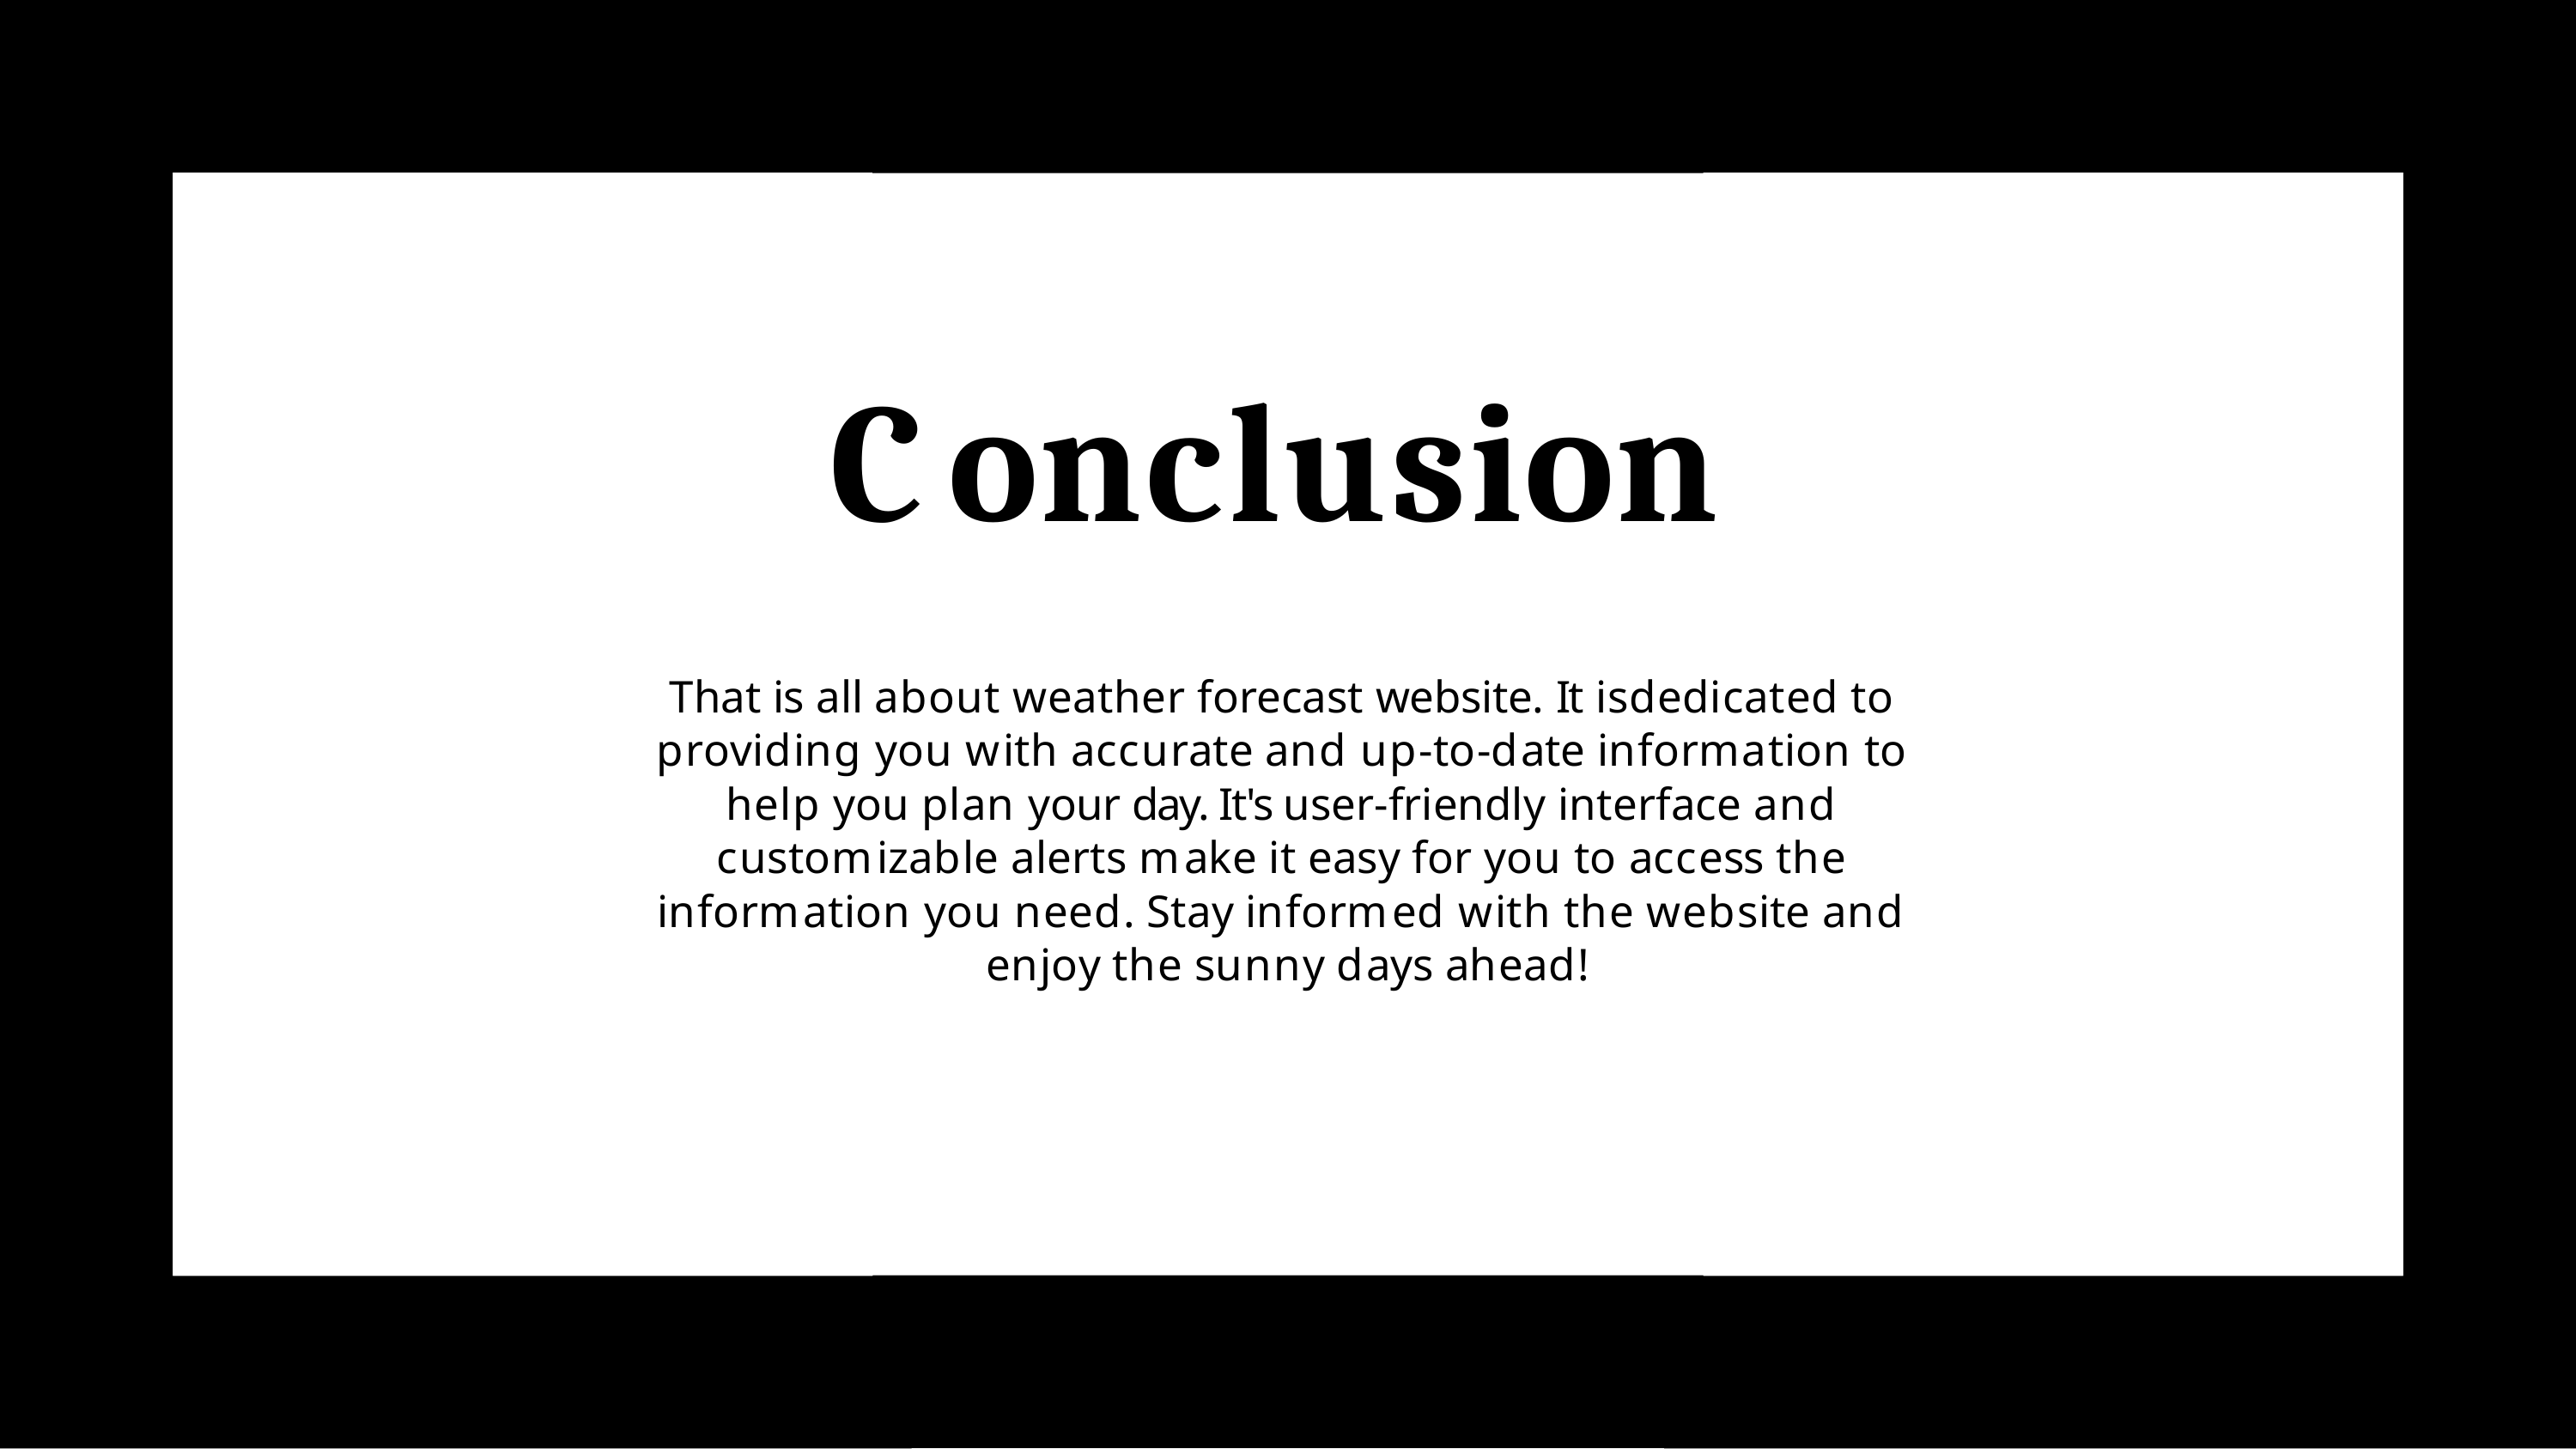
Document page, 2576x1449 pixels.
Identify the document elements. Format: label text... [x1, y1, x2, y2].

text_box [0, 0, 1704, 1449]
title Conclusion [828, 349, 1747, 594]
text_box [1704, 0, 2576, 1449]
list That is all about weather forecast website. It isdedicated to providing you with accurate and up-to-date information to help you plan your day. It's user-friendly interface and customizable alerts make it easy for you to access the information you need. Stay informed with the website and enjoy the sunny days ahead! [635, 666, 1941, 1449]
